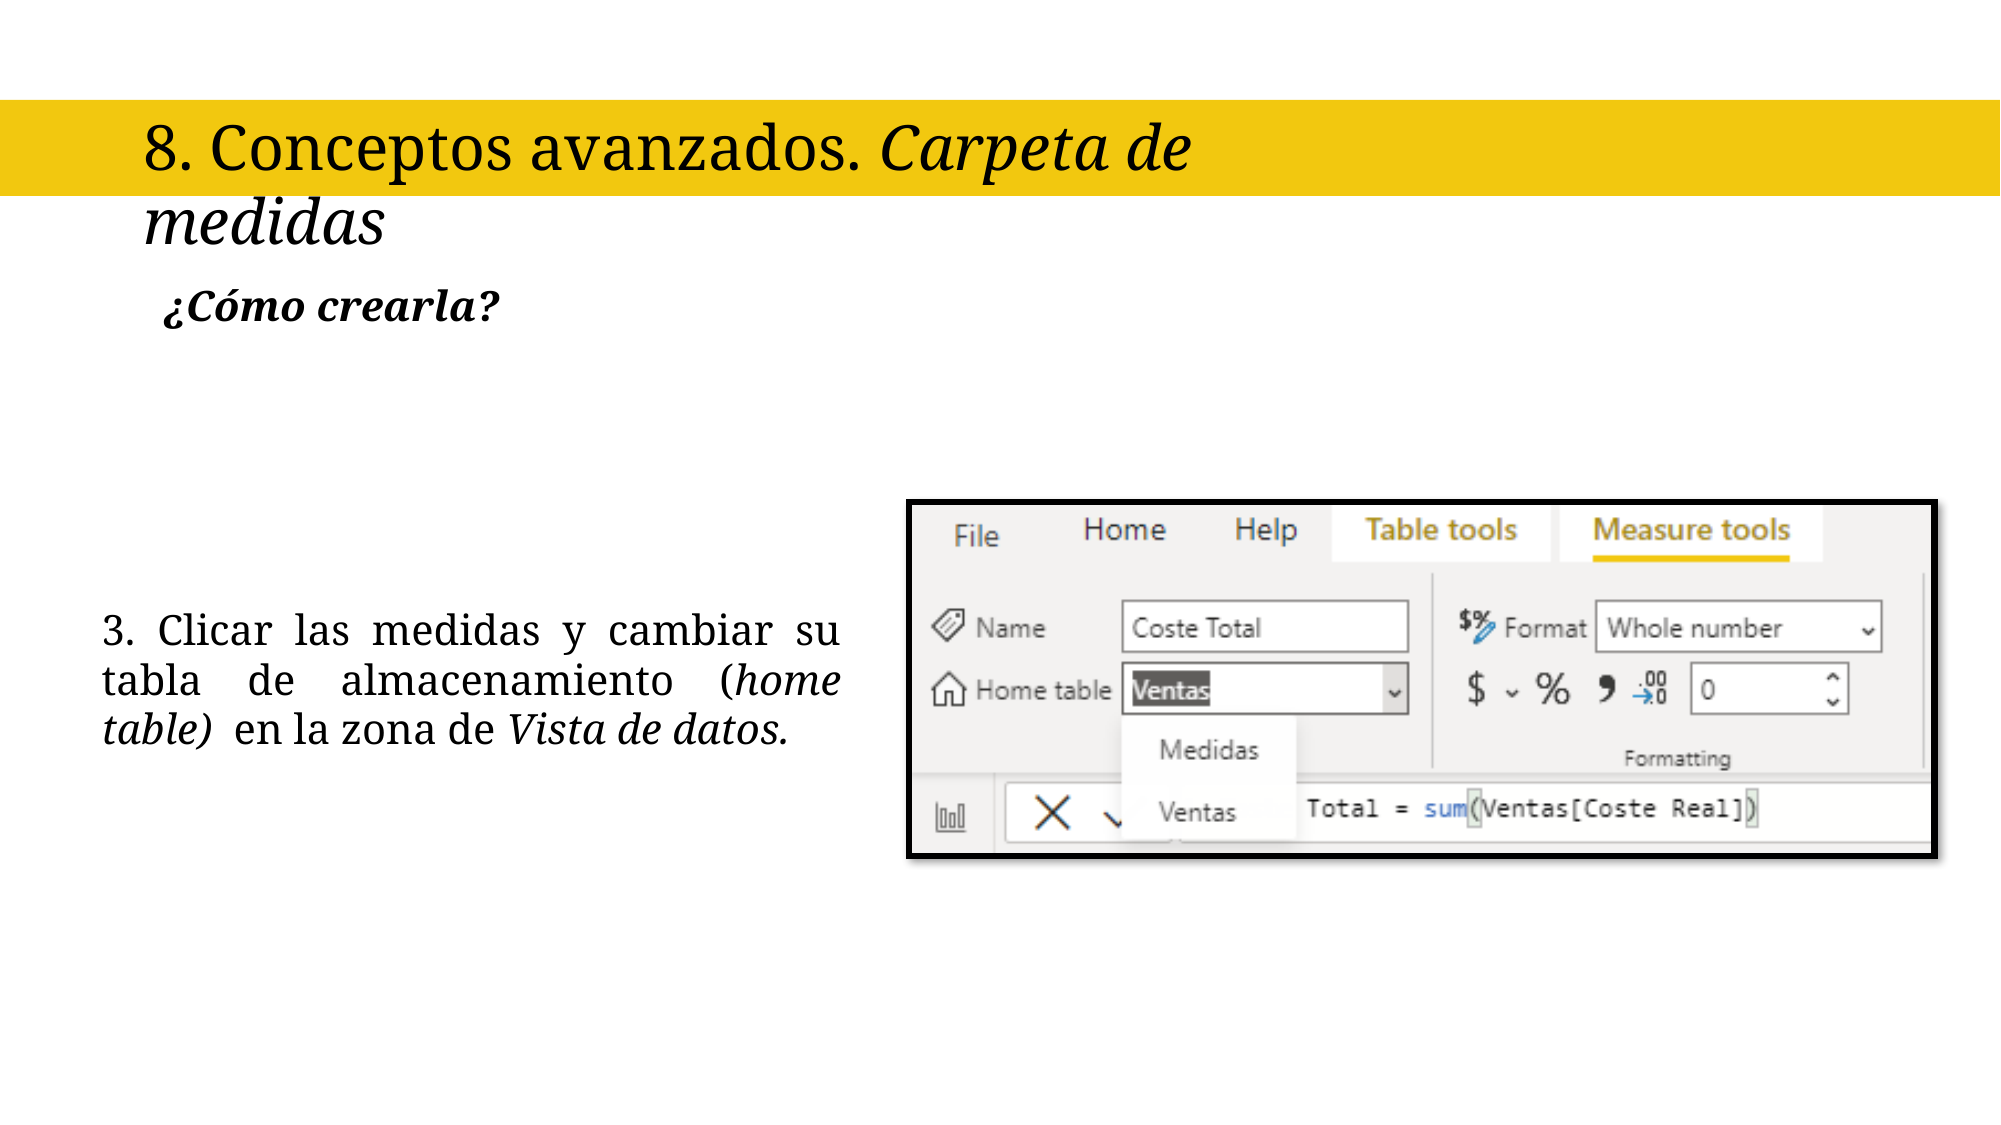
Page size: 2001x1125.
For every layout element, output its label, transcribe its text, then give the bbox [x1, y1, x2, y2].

text_box 8. Conceptos avanzados. Carpeta de medidas [128, 99, 1433, 265]
text_box ¿Cómo crearla? [148, 272, 1842, 338]
text_box [0, 99, 128, 196]
text_box [1433, 99, 2000, 196]
picture [911, 505, 1932, 853]
text_box 3. Clicar las medidas y cambiar su tabla de almacenamiento (home table) en la zona de Vista de datos. [86, 595, 857, 761]
